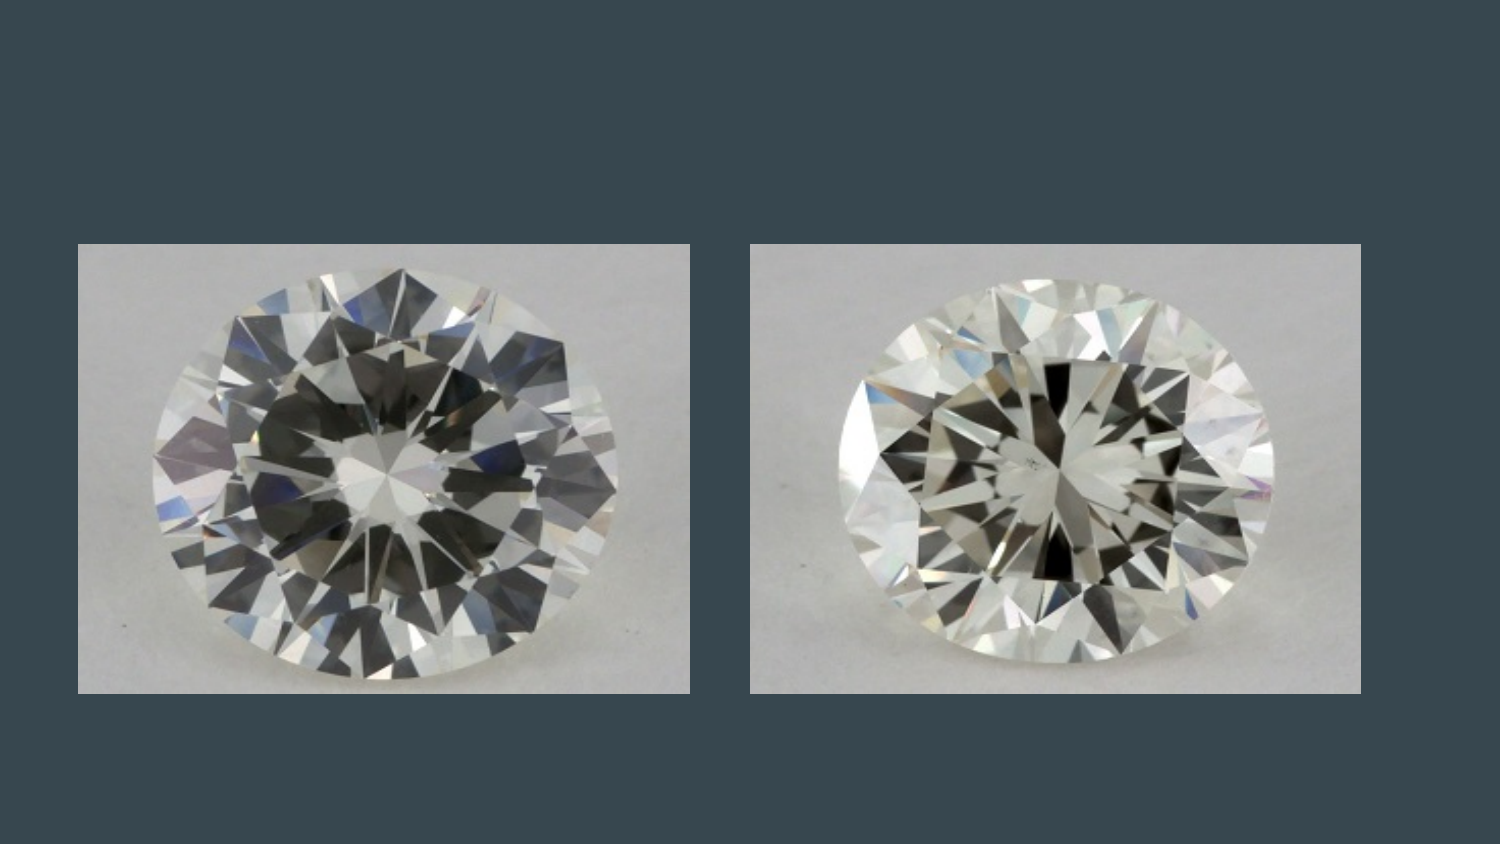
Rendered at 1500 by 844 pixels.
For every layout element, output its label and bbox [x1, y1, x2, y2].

picture [749, 244, 1362, 695]
picture [77, 244, 690, 695]
